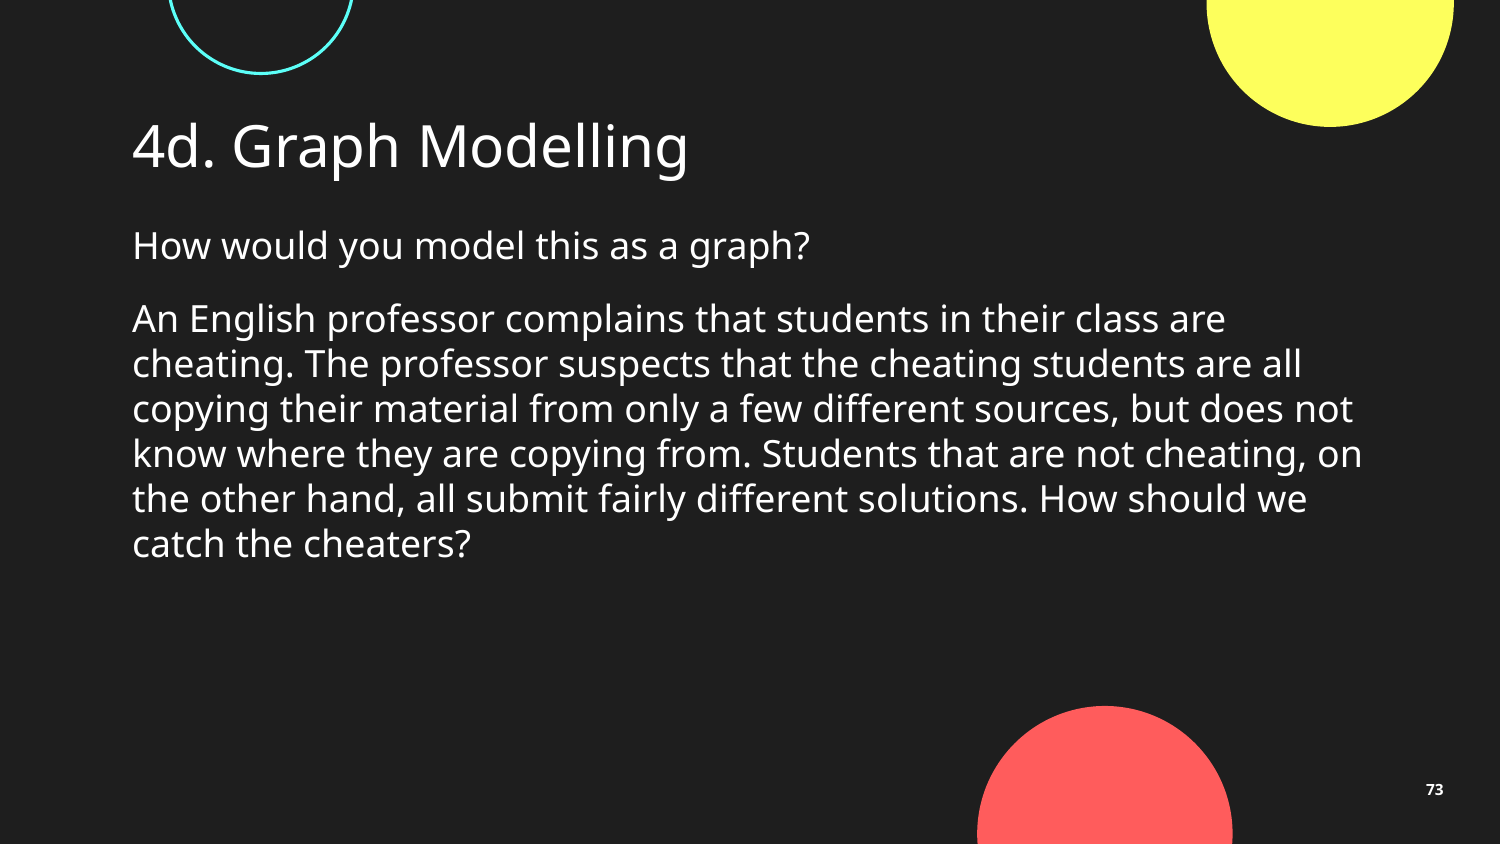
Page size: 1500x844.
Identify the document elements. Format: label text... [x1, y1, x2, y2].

title 4d. Graph Modelling [117, 106, 1383, 183]
slide_number 73 [1389, 764, 1480, 816]
text_box How would you model this as a graph? An English professor complains that students in their class are cheating. The professor suspects that the cheating students are all copying their material from only a few different sources, but does not know where they are copying from. Students that are not cheating, on the other hand, all submit fairly different solutions. How should we catch the cheaters? [117, 207, 1390, 607]
